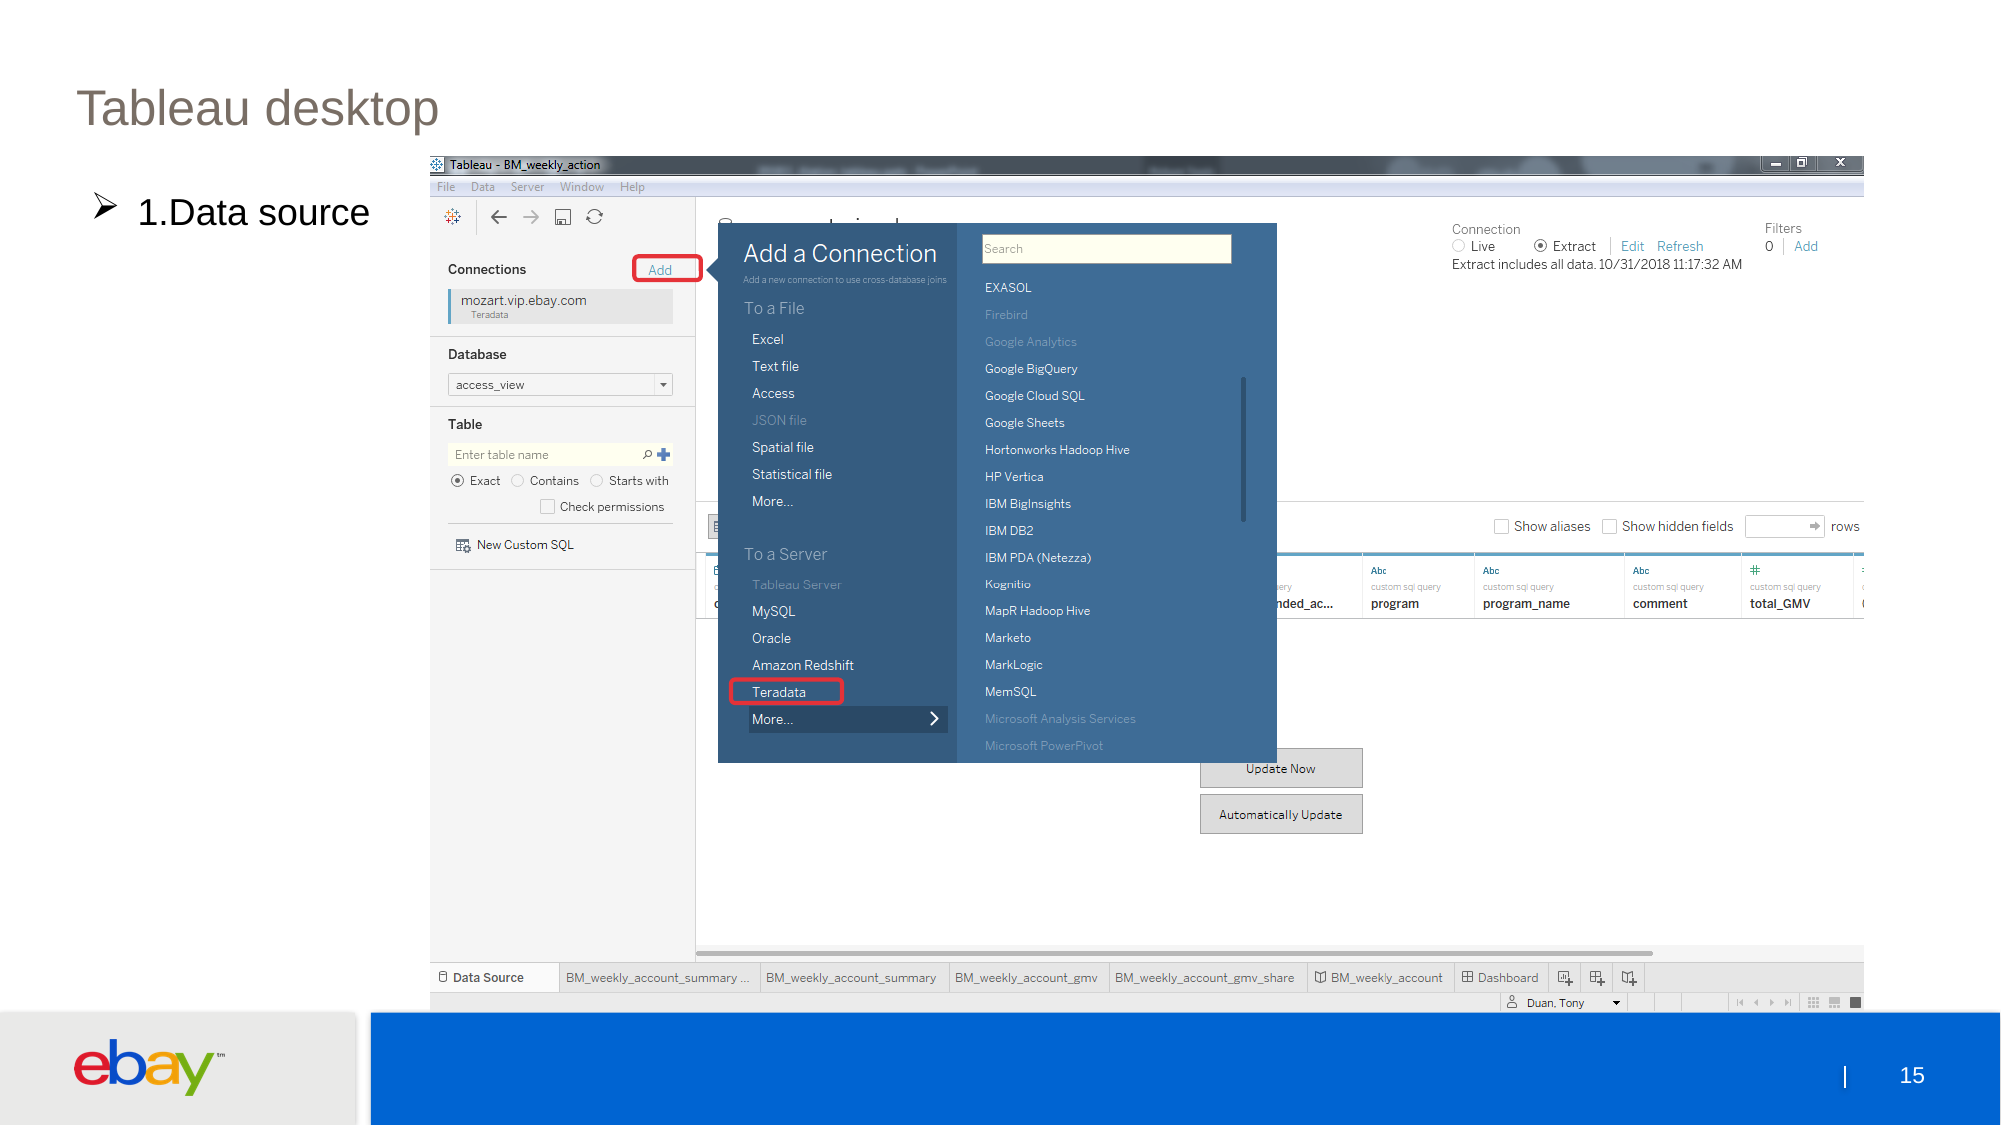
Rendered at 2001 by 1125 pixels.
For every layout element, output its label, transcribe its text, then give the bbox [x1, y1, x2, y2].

text_box 1.Data source [76, 180, 425, 241]
slide_number 15 [1845, 1046, 1925, 1088]
picture [430, 155, 1864, 1011]
picture [74, 1039, 225, 1096]
title Tableau desktop [76, 75, 1925, 228]
